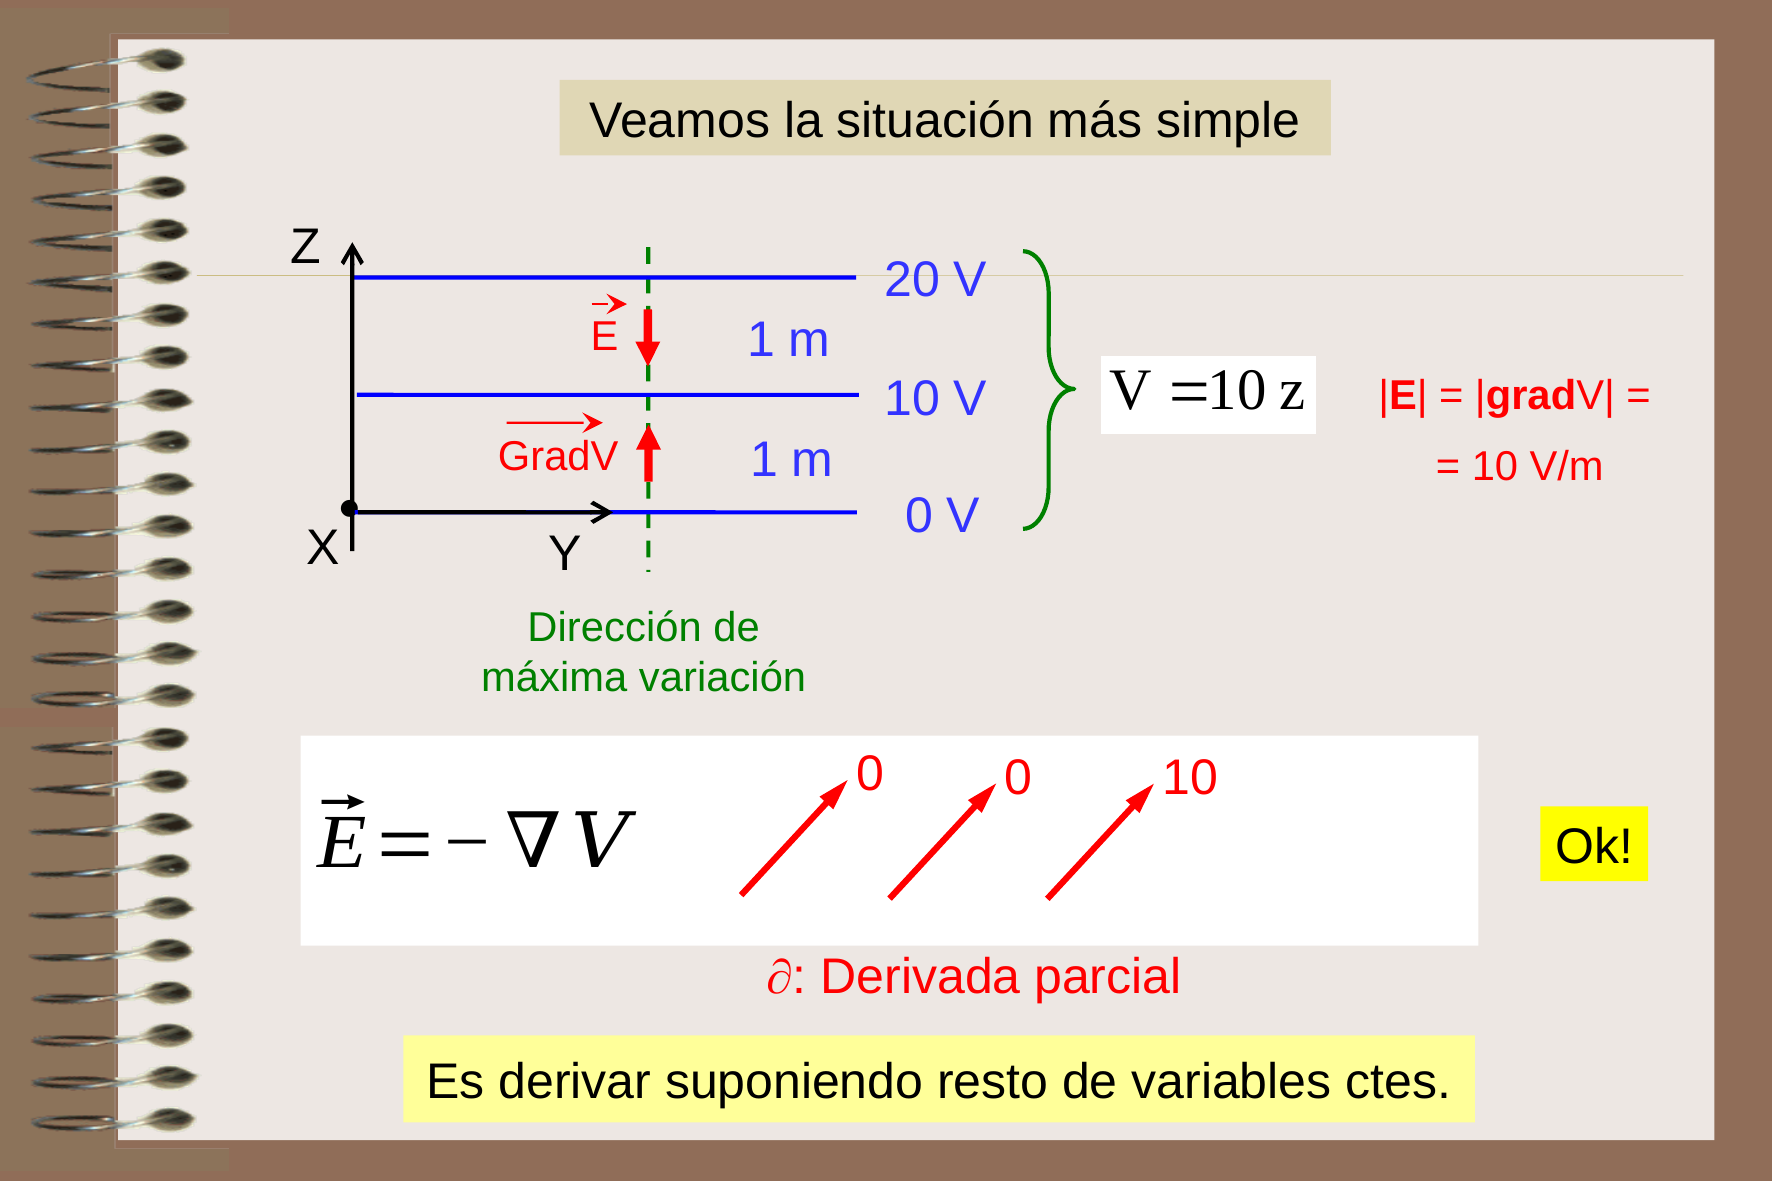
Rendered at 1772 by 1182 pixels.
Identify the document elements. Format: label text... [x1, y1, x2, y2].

text_box |E| = |gradV| = = 10 V/m [1363, 360, 1666, 497]
text_box [300, 735, 1479, 946]
text_box Ok! [1540, 806, 1649, 882]
picture [0, 8, 229, 708]
text_box : Derivada parcial [751, 929, 1197, 1017]
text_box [889, 730, 1045, 899]
picture [0, 727, 229, 1171]
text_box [274, 206, 614, 589]
text_box Es derivar suponiendo resto de variables ctes. [403, 1035, 1475, 1123]
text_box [1047, 730, 1235, 900]
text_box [618, 232, 1004, 558]
text_box Veamos la situación más simple [559, 79, 1331, 156]
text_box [740, 726, 900, 896]
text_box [1022, 250, 1317, 530]
text_box Dirección de máxima variación [443, 591, 844, 707]
